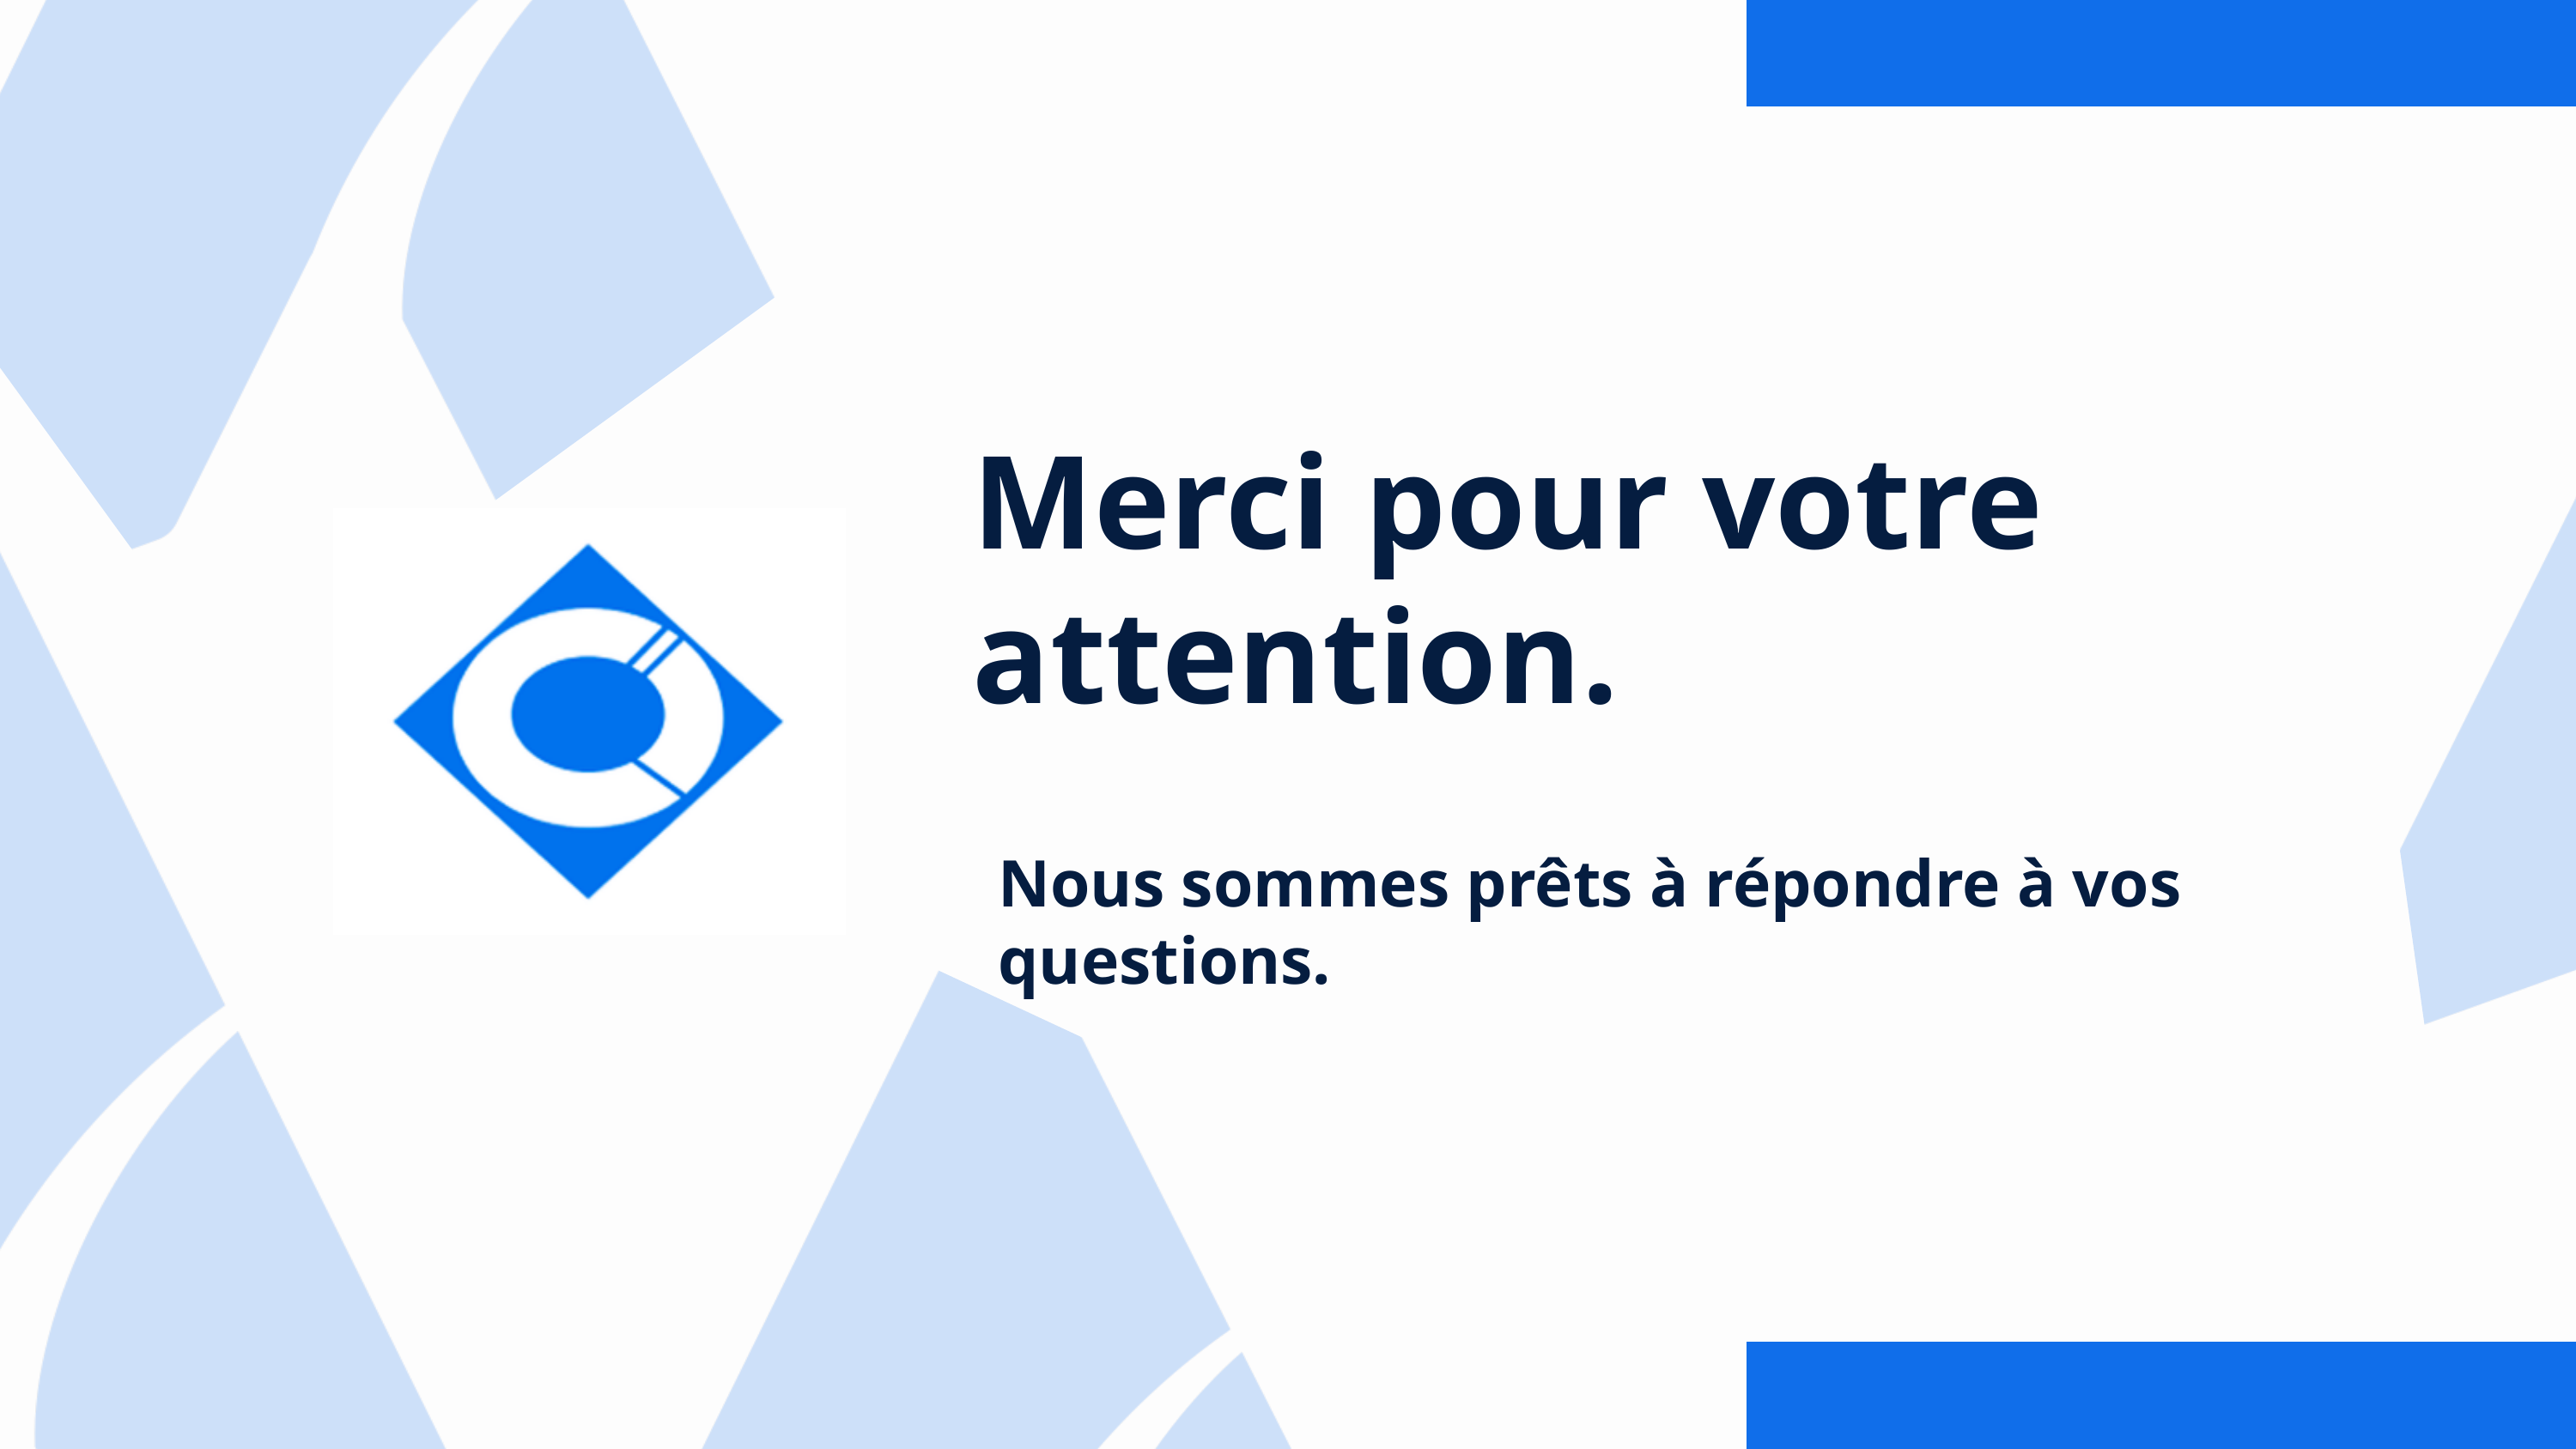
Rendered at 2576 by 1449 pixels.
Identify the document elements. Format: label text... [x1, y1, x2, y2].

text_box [1746, 1342, 2576, 1449]
text_box [0, 508, 629, 1449]
text_box [522, 896, 1591, 1449]
text_box [2307, 156, 2576, 1059]
text_box [0, 0, 958, 690]
text_box Merci pour votre attention. [972, 420, 2239, 730]
text_box [332, 508, 847, 935]
text_box Nous sommes prêts à répondre à vos questions. [998, 842, 2335, 997]
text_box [1746, 0, 2576, 107]
